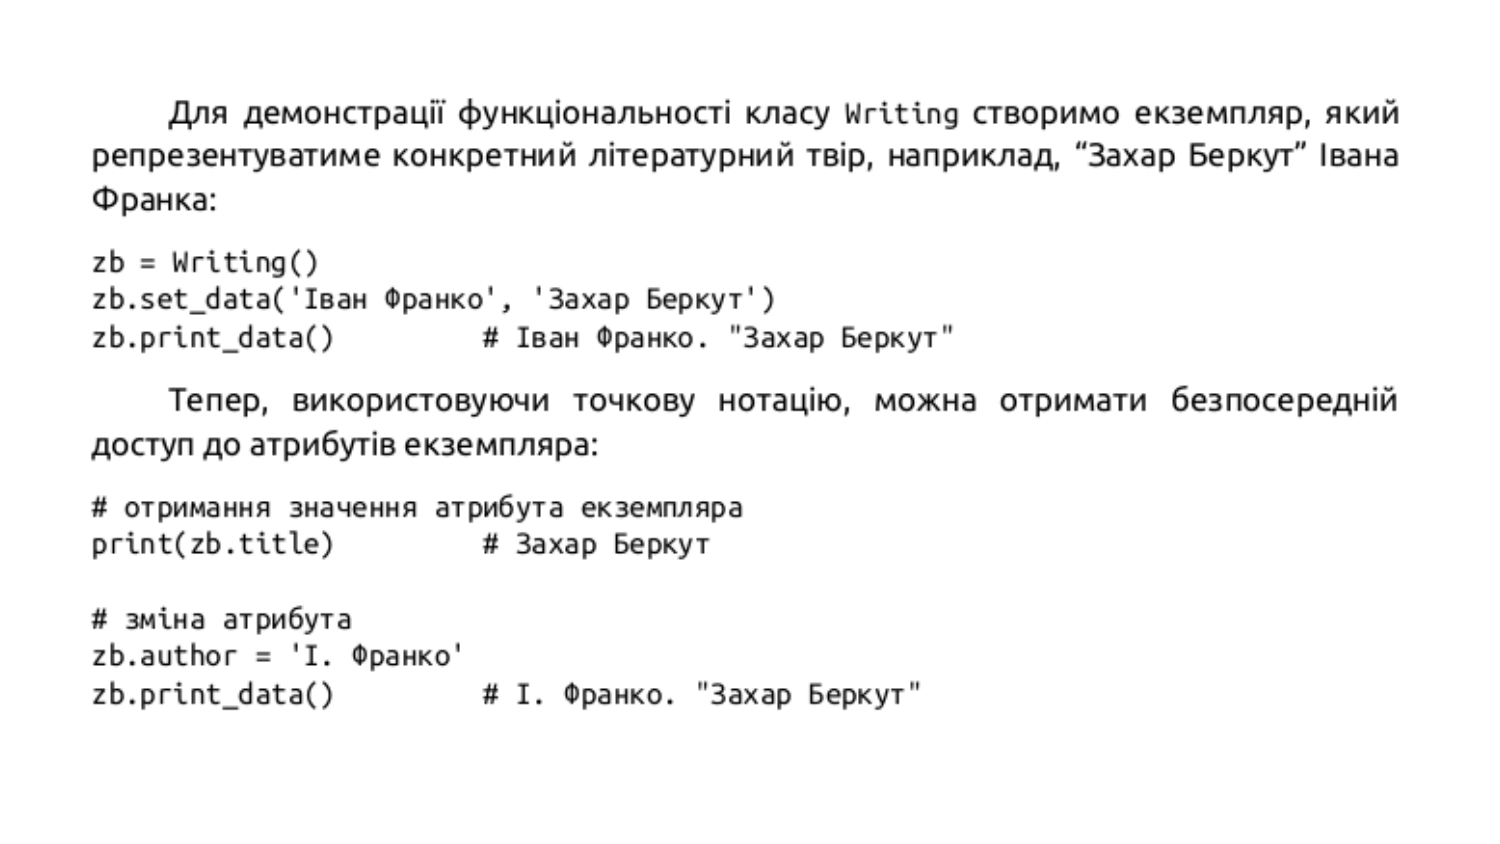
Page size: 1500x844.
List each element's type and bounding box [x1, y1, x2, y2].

picture [86, 96, 1414, 716]
